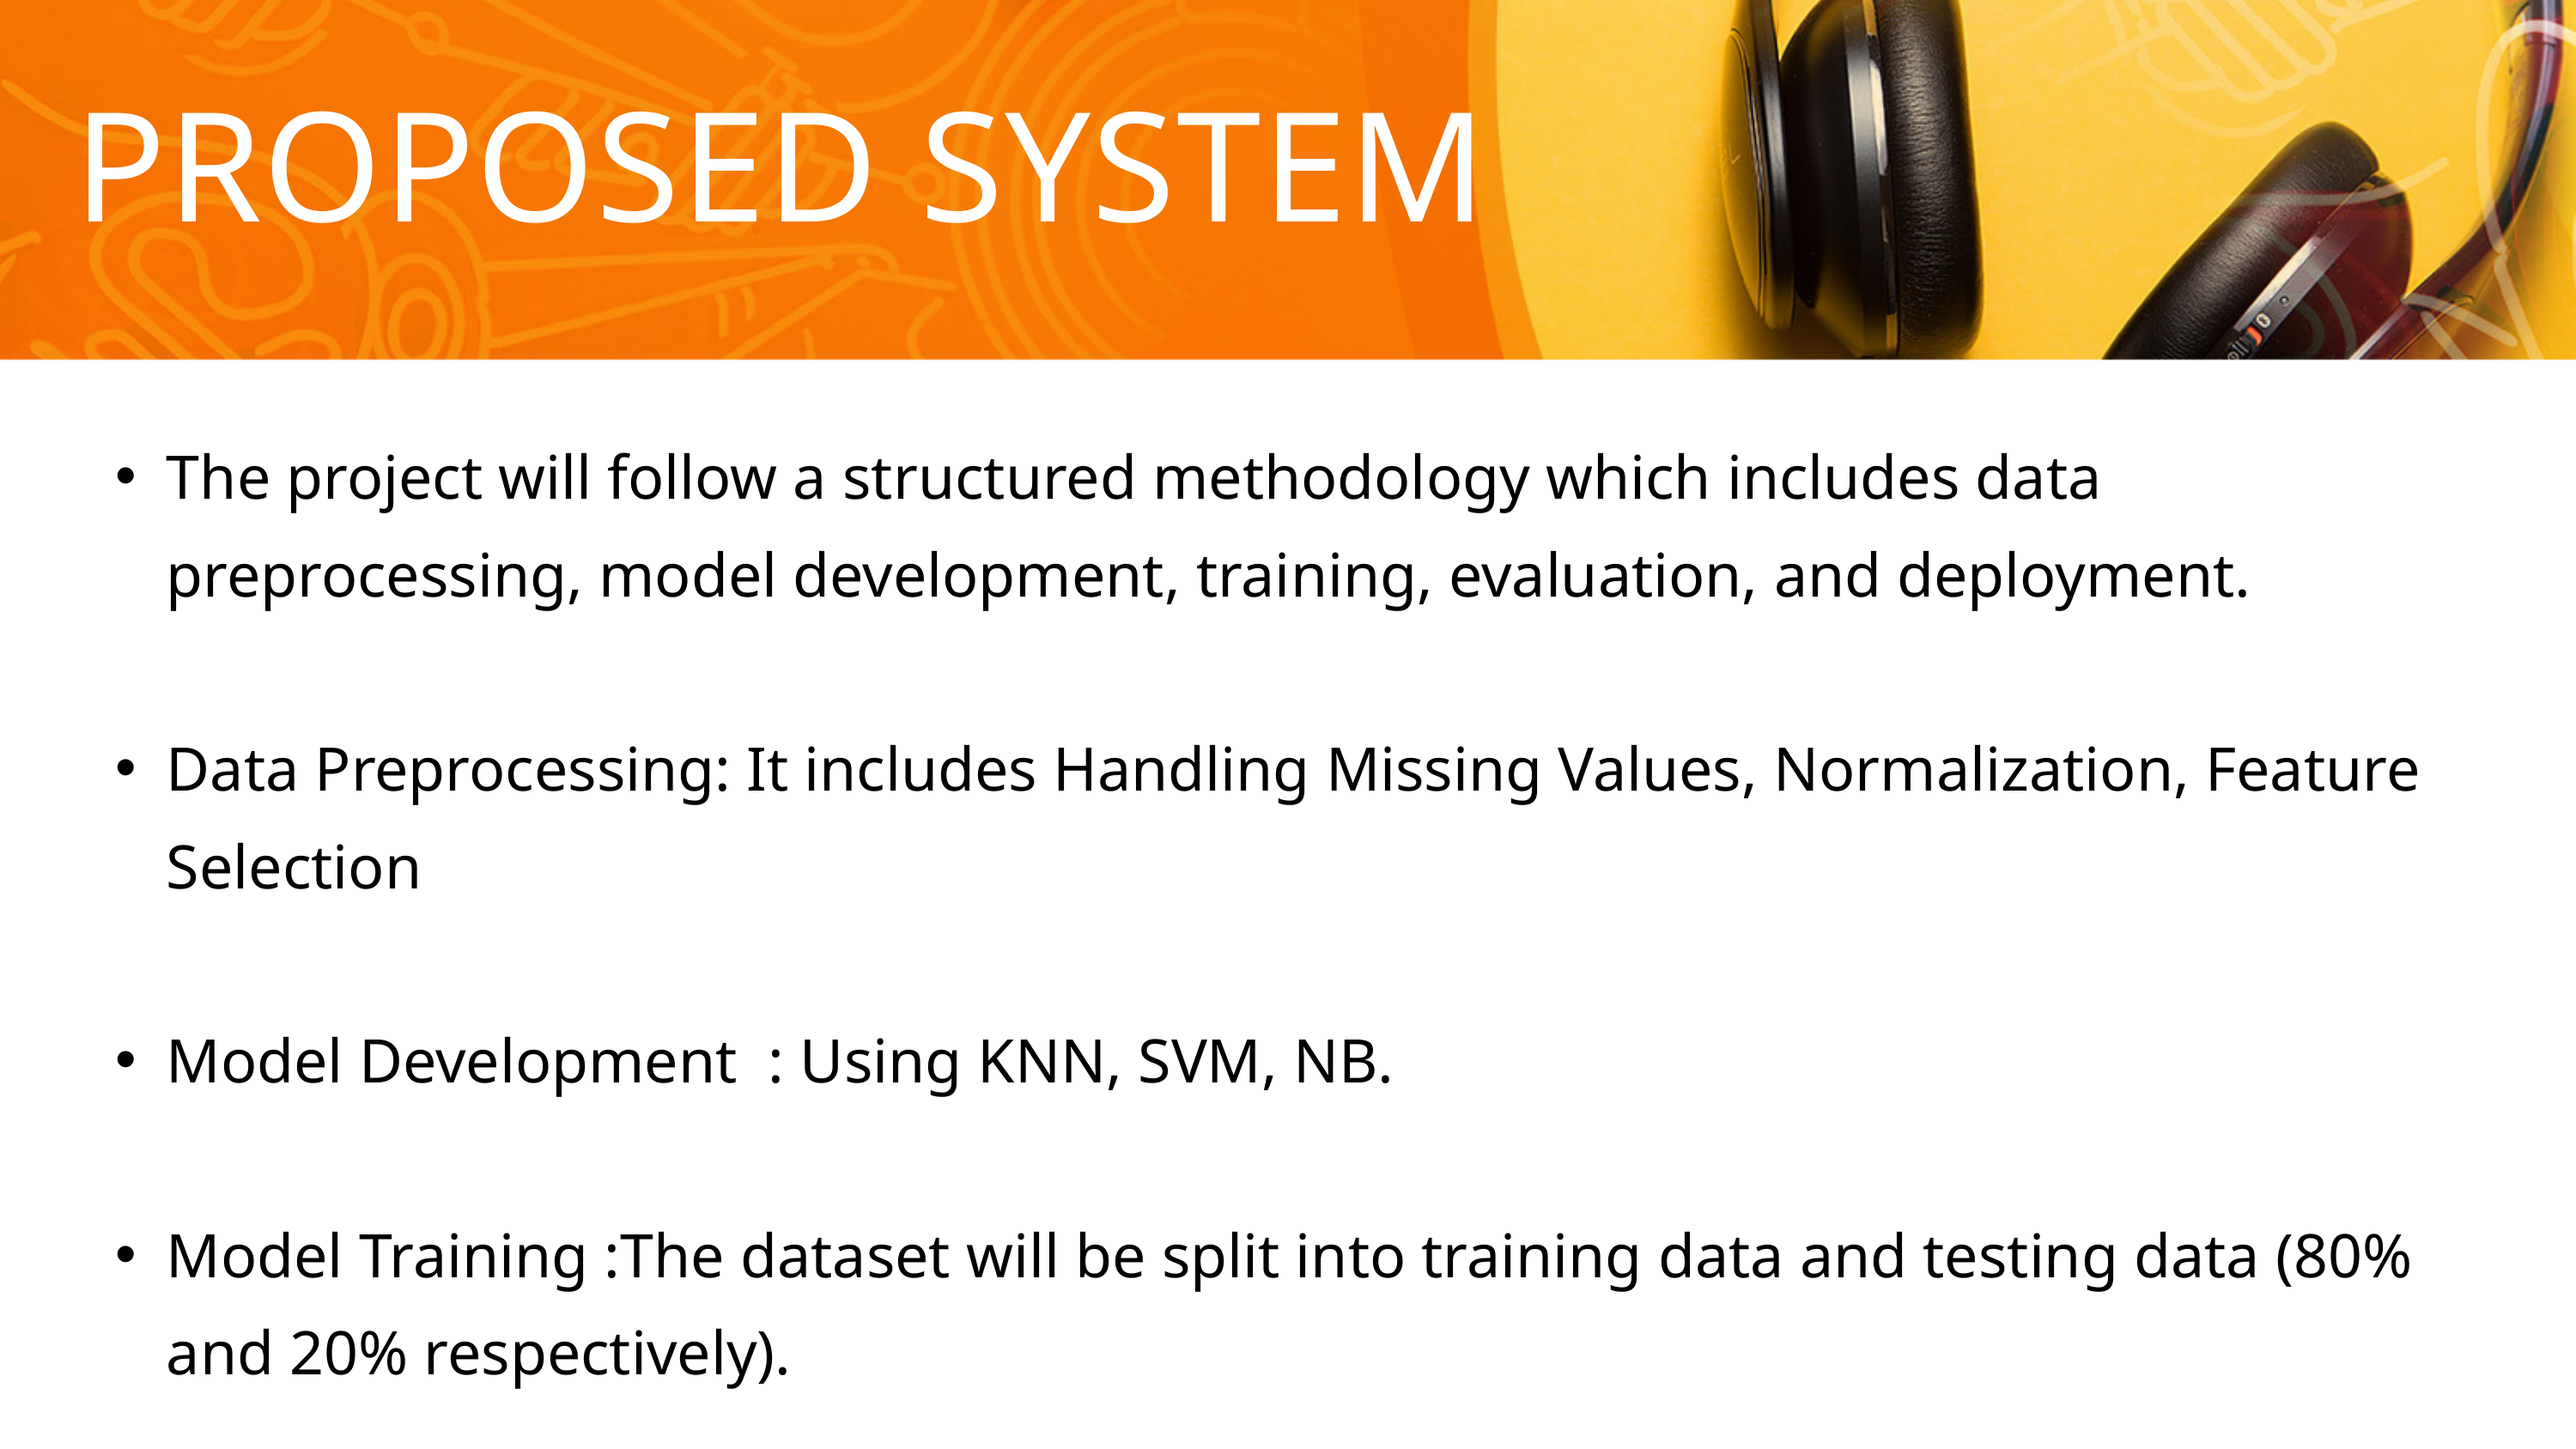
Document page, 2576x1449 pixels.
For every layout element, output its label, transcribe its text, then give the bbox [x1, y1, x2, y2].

text_box PROPOSED SYSTEM [74, 70, 2379, 252]
text_box [0, 0, 2576, 1449]
text_box The project will follow a structured methodology which includes data preprocessing, model development, training, evaluation, and deployment. Data Preprocessing: It includes Handling Missing Values, Normalization, Feature Selection Model Development : Using KNN, SVM, NB. Model Training :The dataset will be split into training data and testing data (80% and 20% respectively). [64, 376, 2519, 1387]
